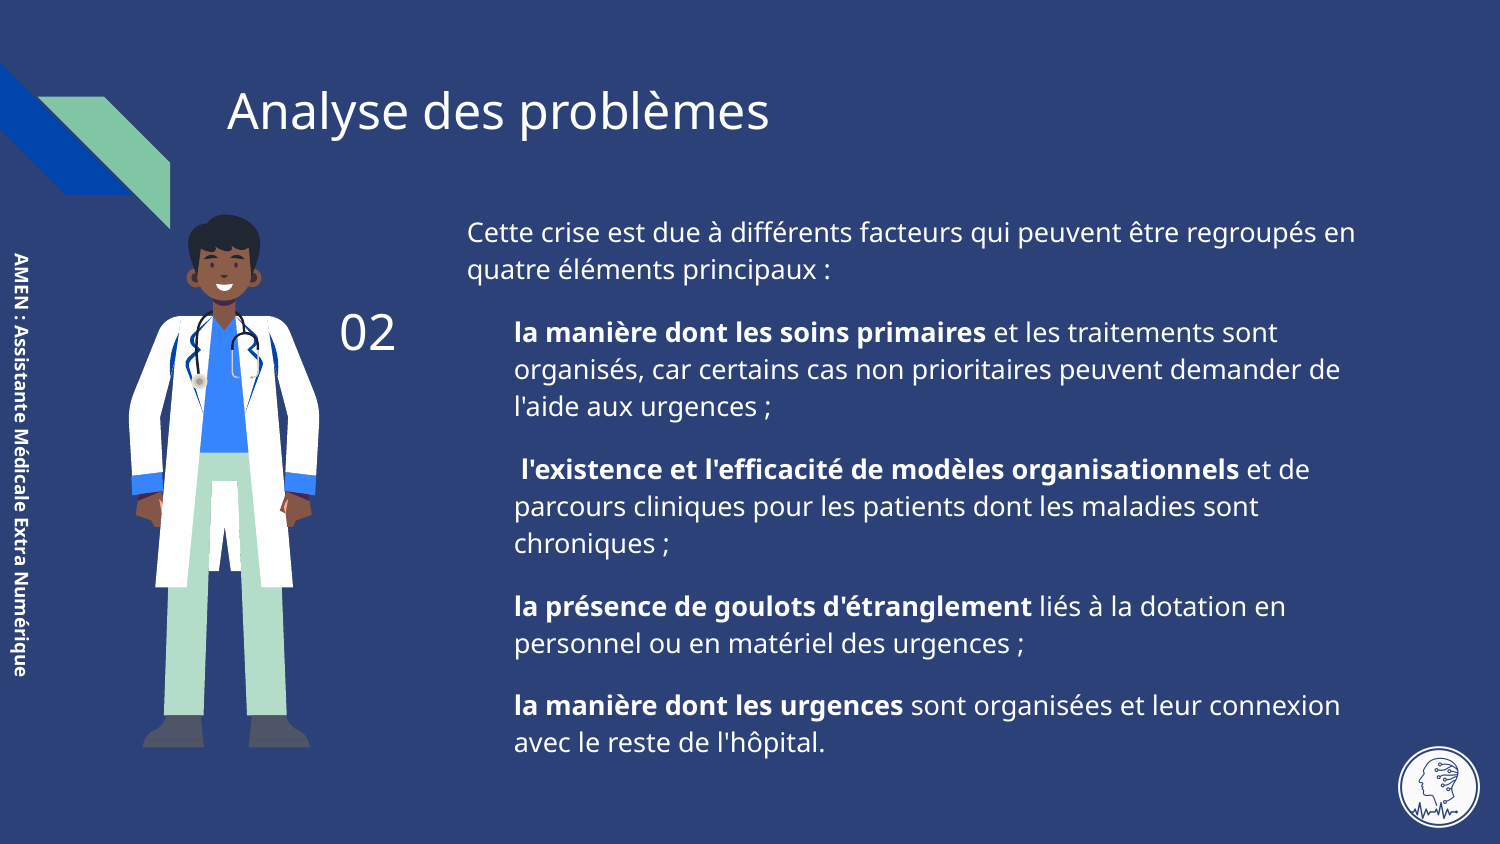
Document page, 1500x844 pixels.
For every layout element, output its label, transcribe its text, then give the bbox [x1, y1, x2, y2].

title Analyse des problèmes [212, 64, 1368, 215]
text_box amen : Assistante Médicale Extra Numérique [9, 211, 52, 693]
list Cette crise est due à différents facteurs qui peuvent être regroupés en quatre éléments principaux : la manière dont les soins primaires et les traitements sont organisés, car certains cas non prioritaires peuvent demander de l'aide aux urgences ; l'existence et l'efficacité de modèles organisationnels et de parcours cliniques pour les patients dont les maladies sont chroniques ; la présence de goulots d'étranglement liés à la dotation en personnel ou en matériel des urgences ; la manière dont les urgences sont organisées et leur connexion avec le reste de l'hôpital. [451, 195, 1416, 788]
picture [1378, 744, 1500, 831]
text_box 02 [326, 285, 445, 418]
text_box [128, 214, 320, 748]
